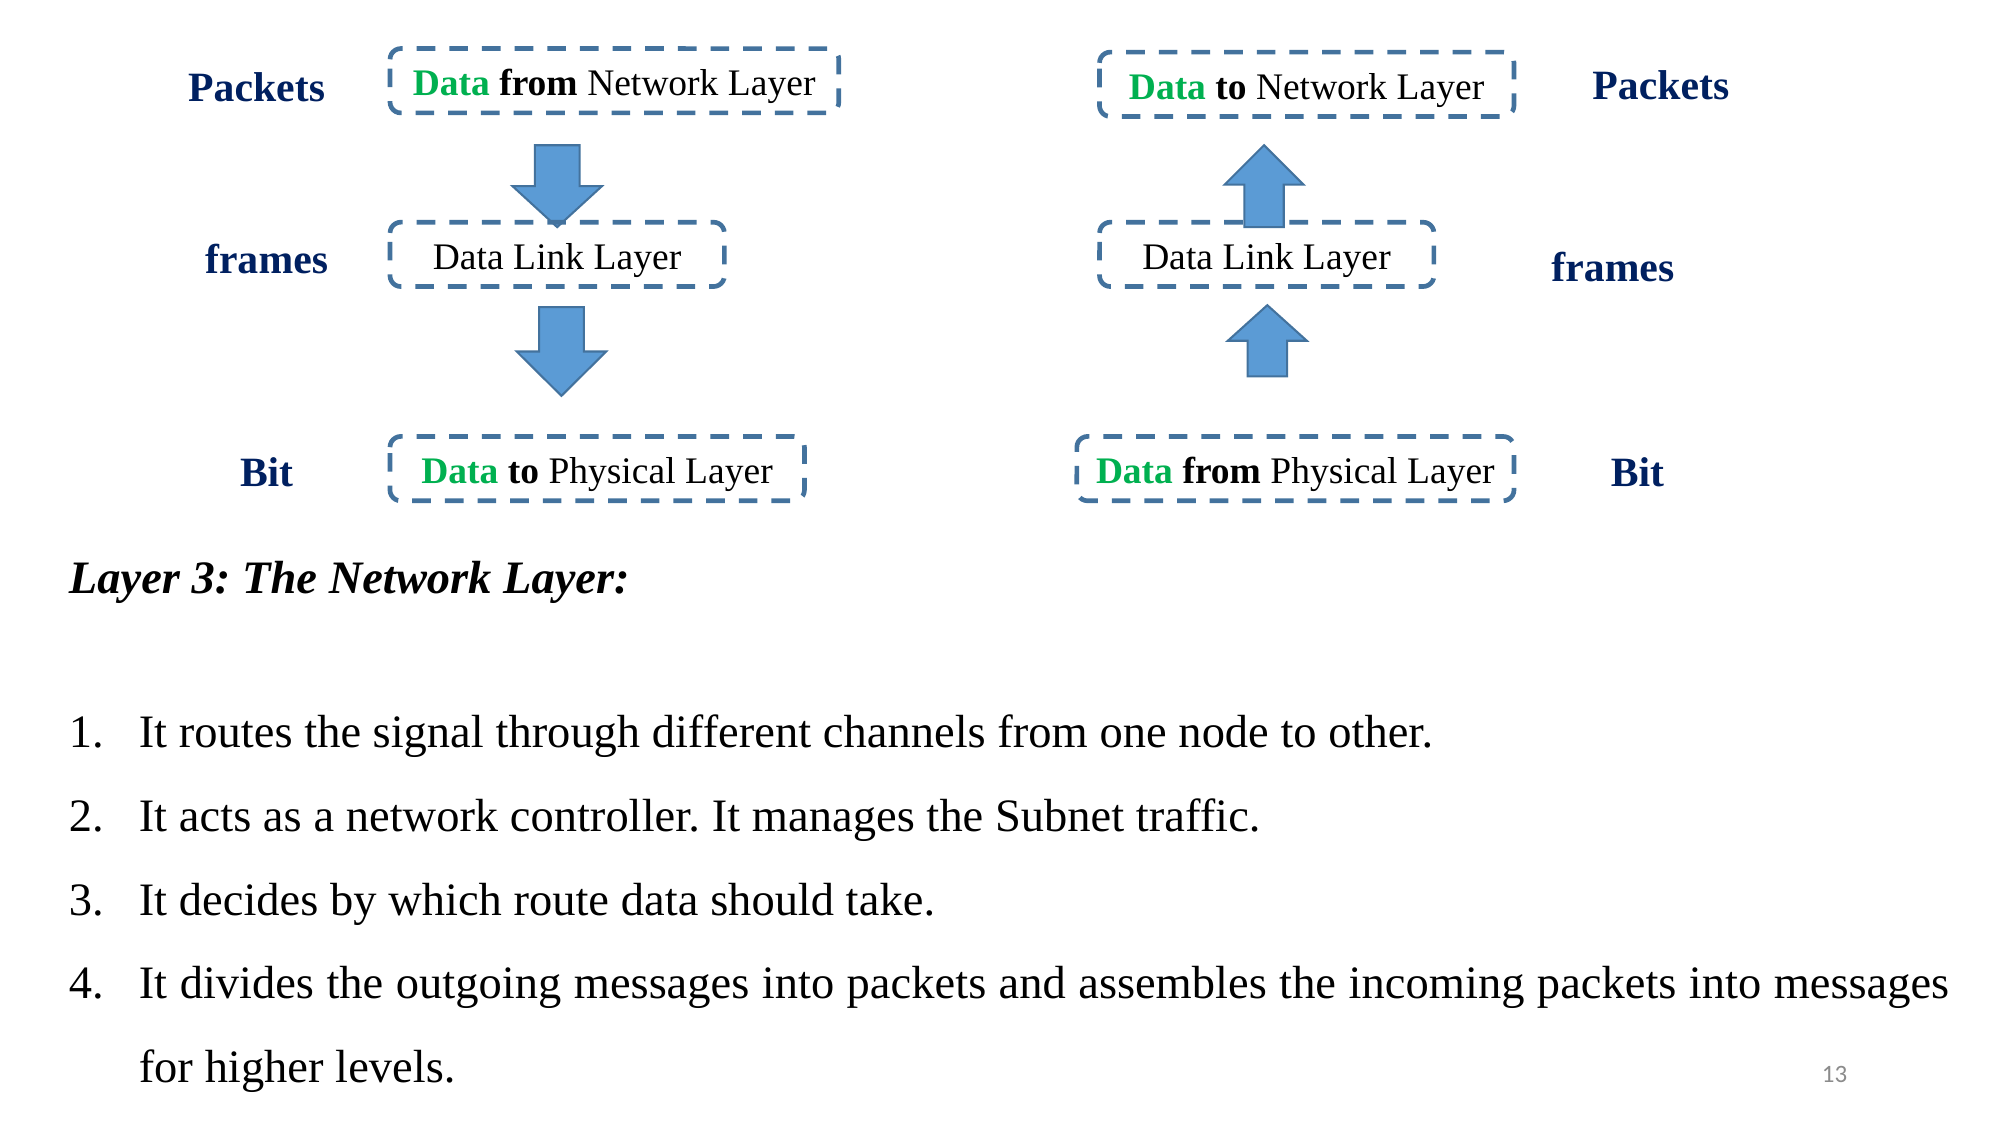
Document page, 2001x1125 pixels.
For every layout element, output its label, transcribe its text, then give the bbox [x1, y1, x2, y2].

text_box Packets [1568, 50, 1754, 116]
list Layer 3: The Network Layer: It routes the signal through different channels from one node to other. It acts as a network controller. It manages the Subnet traffic. It decides by which route data should take. It divides the outgoing messages into packets and assembles the incoming packets into messages for higher levels. [53, 546, 1968, 1103]
text_box Bit [1561, 437, 1714, 503]
text_box Data to Network Layer [1098, 51, 1516, 118]
text_box Packets [164, 52, 350, 117]
text_box frames [1536, 232, 1690, 297]
text_box [1225, 303, 1310, 378]
text_box Data Link Layer [1098, 221, 1435, 288]
text_box [1222, 143, 1307, 229]
text_box Bit [190, 437, 343, 503]
text_box frames [190, 224, 343, 290]
text_box Data to Physical Layer [388, 435, 806, 502]
text_box Data from Physical Layer [1075, 435, 1516, 502]
text_box [514, 306, 609, 398]
slide_number 13 [1412, 1042, 1863, 1103]
text_box Data from Network Layer [388, 47, 840, 114]
text_box Data Link Layer [388, 221, 726, 288]
text_box [509, 144, 605, 222]
